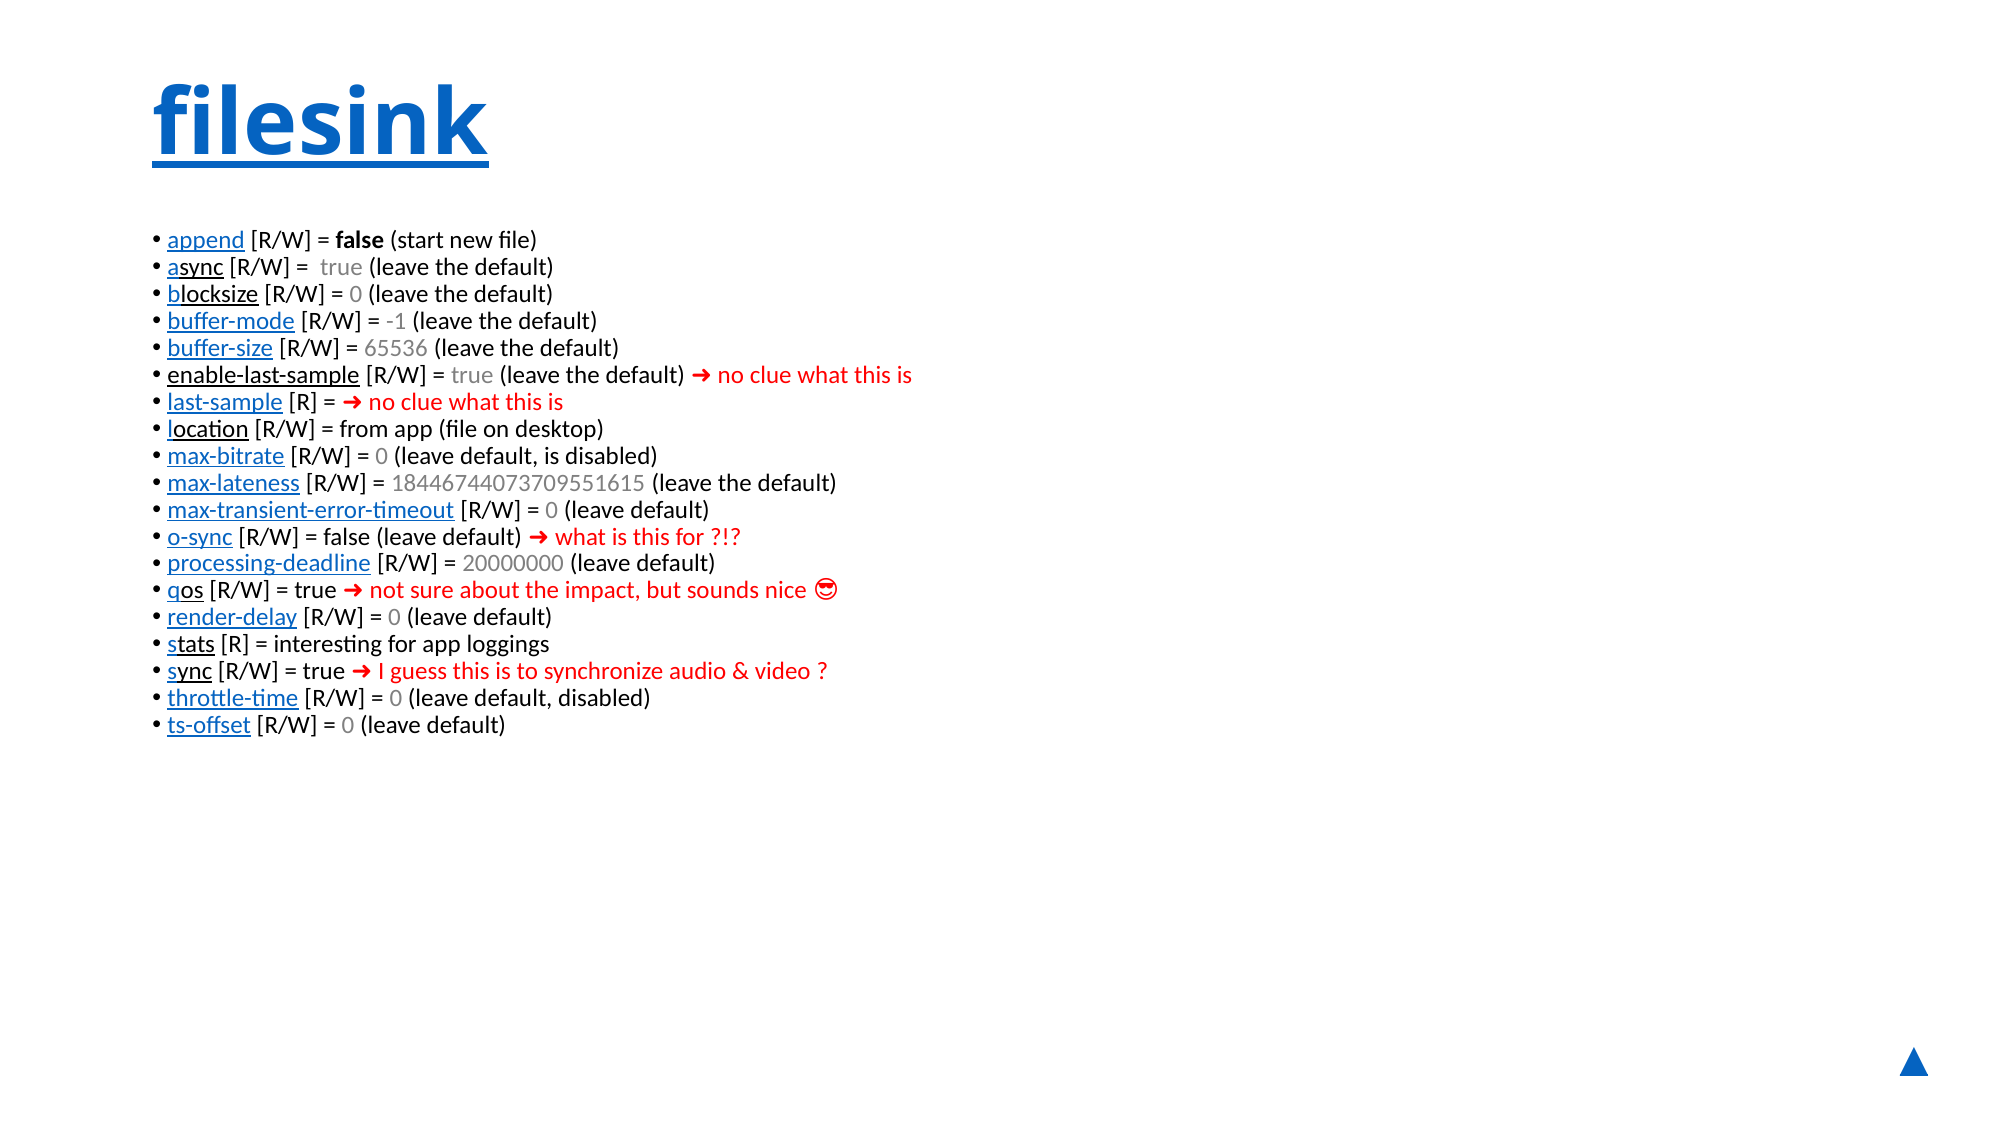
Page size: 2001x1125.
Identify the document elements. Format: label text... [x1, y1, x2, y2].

text_box ▲ [1884, 1026, 1946, 1087]
list append [R/W] = false (start new file) async [R/W] = true (leave the default) blocksize [R/W] = 0 (leave the default) buffer-mode [R/W] = -1 (leave the default) buffer-size [R/W] = 65536 (leave the default) enable-last-sample [R/W] = true (leave the default) ➜ no clue what this is last-sample [R] = ➜ no clue what this is location [R/W] = from app (file on desktop) max-bitrate [R/W] = 0 (leave default, is disabled) max-lateness [R/W] = 18446744073709551615 (leave the default) max-transient-error-timeout [R/W] = 0 (leave default) o-sync [R/W] = false (leave default) ➜ what is this for ?!? processing-deadline [R/W] = 20000000 (leave default) qos [R/W] = true ➜ not sure about the impact, but sounds nice 😎 render-delay [R/W] = 0 (leave default) stats [R] = interesting for app loggings sync [R/W] = true ➜ I guess this is to synchronize audio & video ? throttle-time [R/W] = 0 (leave default, disabled) ts-offset [R/W] = 0 (leave default) [137, 219, 969, 934]
title filesink [137, 59, 1863, 182]
